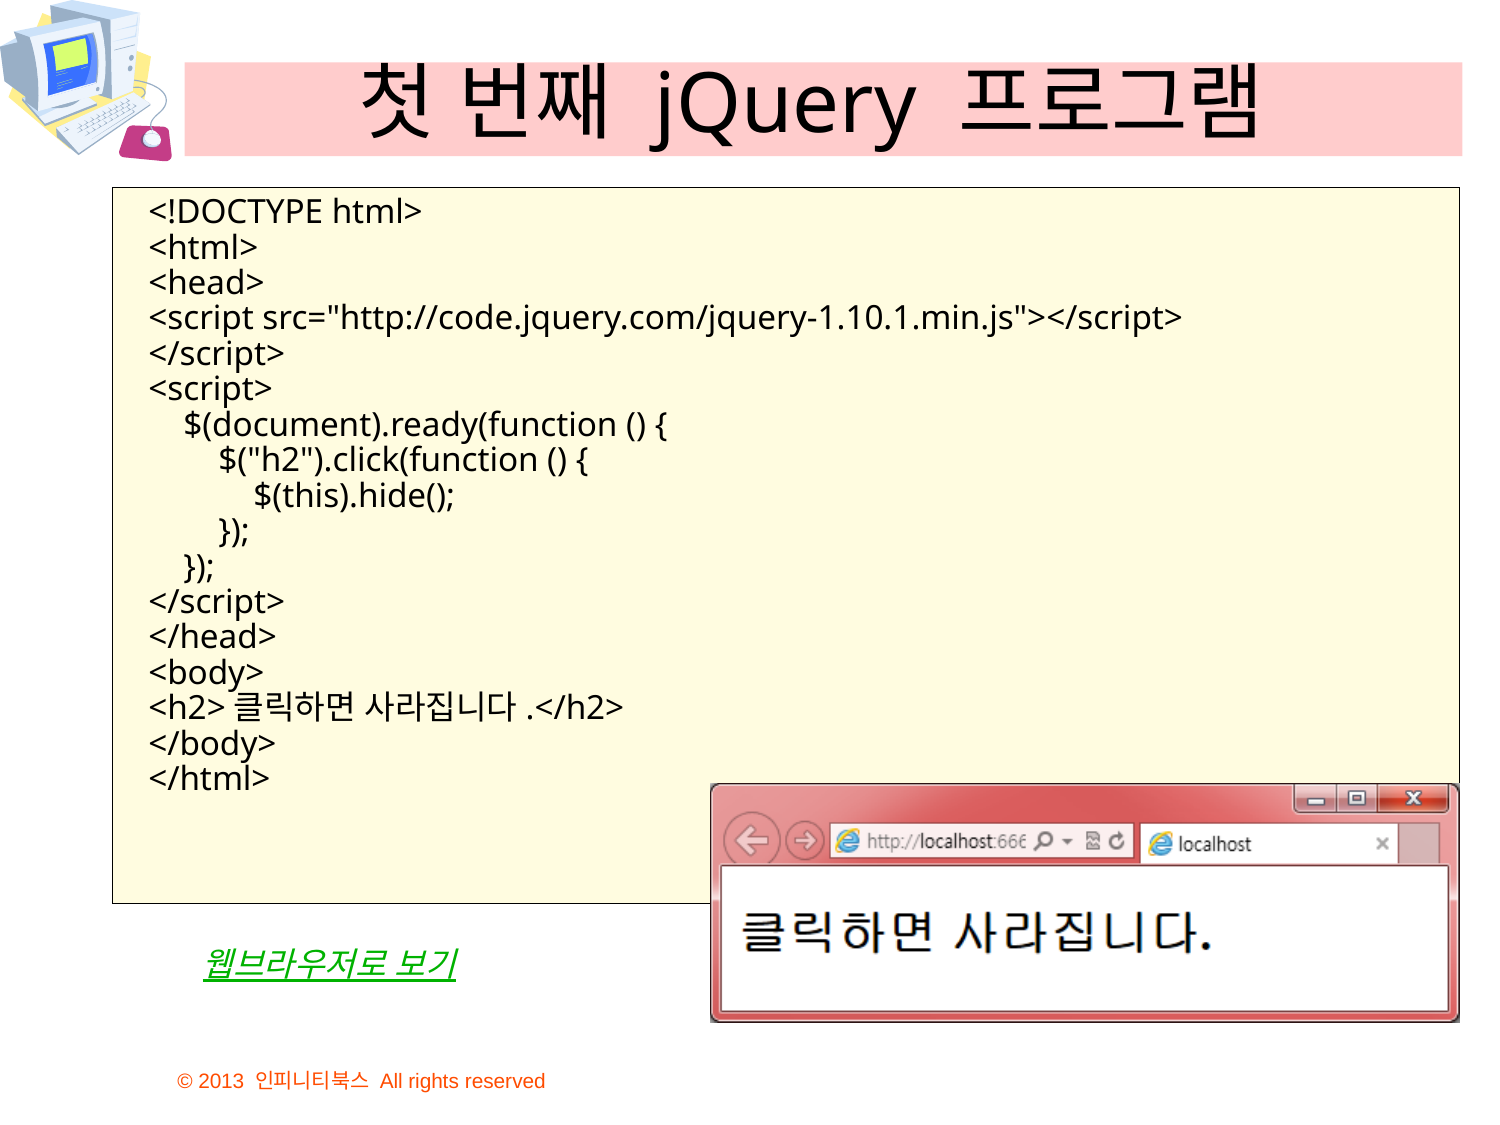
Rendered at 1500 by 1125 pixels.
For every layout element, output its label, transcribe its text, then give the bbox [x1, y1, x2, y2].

text_box <!DOCTYPE html> <html> <head> <script src="http://code.jquery.com/jquery-1.10.1.min.js"></script> </script> <script> $(document).ready(function () { $("h2").click(function () { $(this).hide(); }); }); </script> </head> <body> <h2>클릭하면 사라집니다.</h2> </body> </html> [112, 187, 1460, 904]
picture [710, 783, 1460, 1023]
text_box 웹브라우저로 보기 [187, 935, 471, 999]
title 첫 번째 jQuery 프로그램 [184, 62, 1463, 157]
